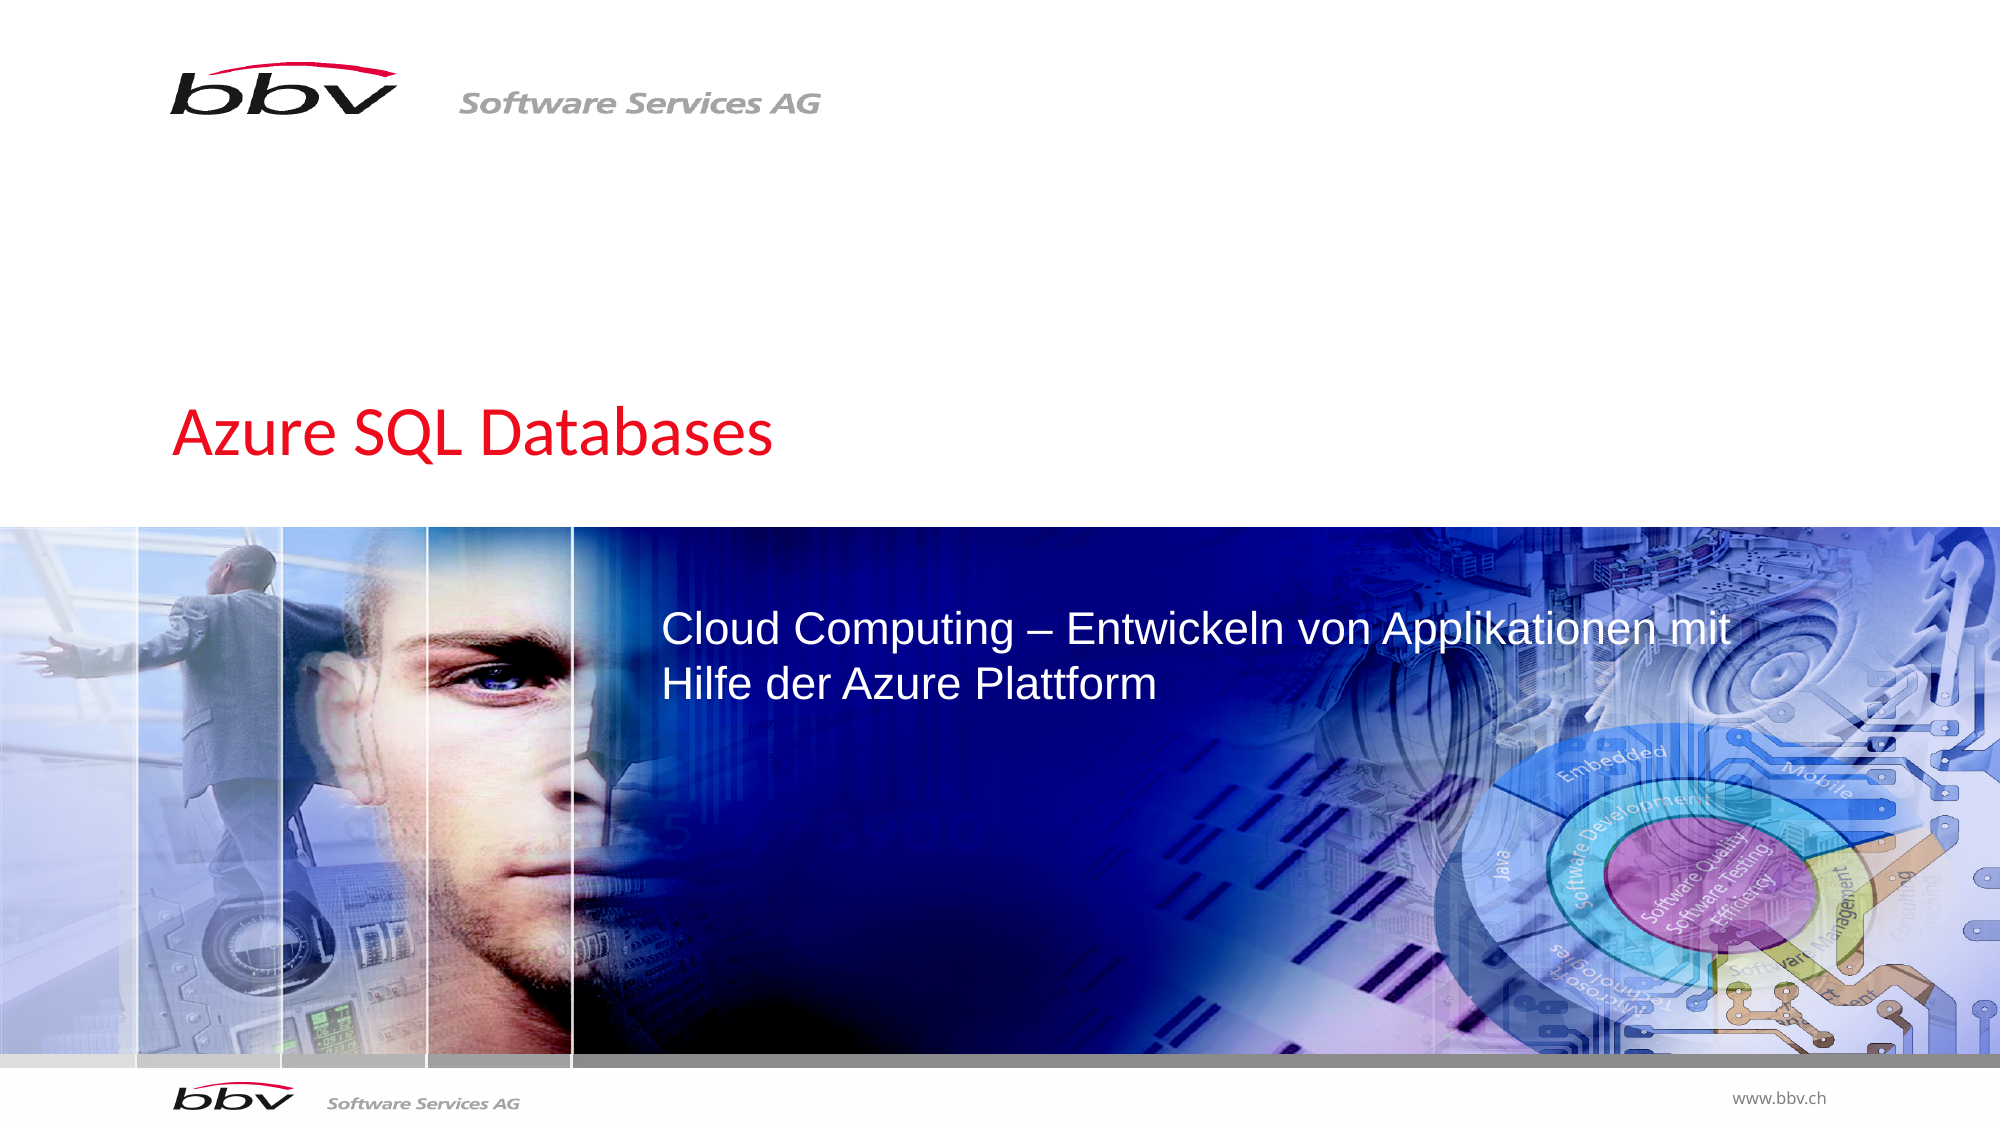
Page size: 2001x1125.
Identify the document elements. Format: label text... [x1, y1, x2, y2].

picture [0, 527, 2000, 1069]
picture [170, 62, 821, 115]
picture [0, 1073, 2000, 1124]
subtitle Cloud Computing – Entwickeln von Applikationen mit Hilfe der Azure Plattform [661, 598, 1828, 1036]
list Azure SQL Databases [172, 384, 1828, 504]
